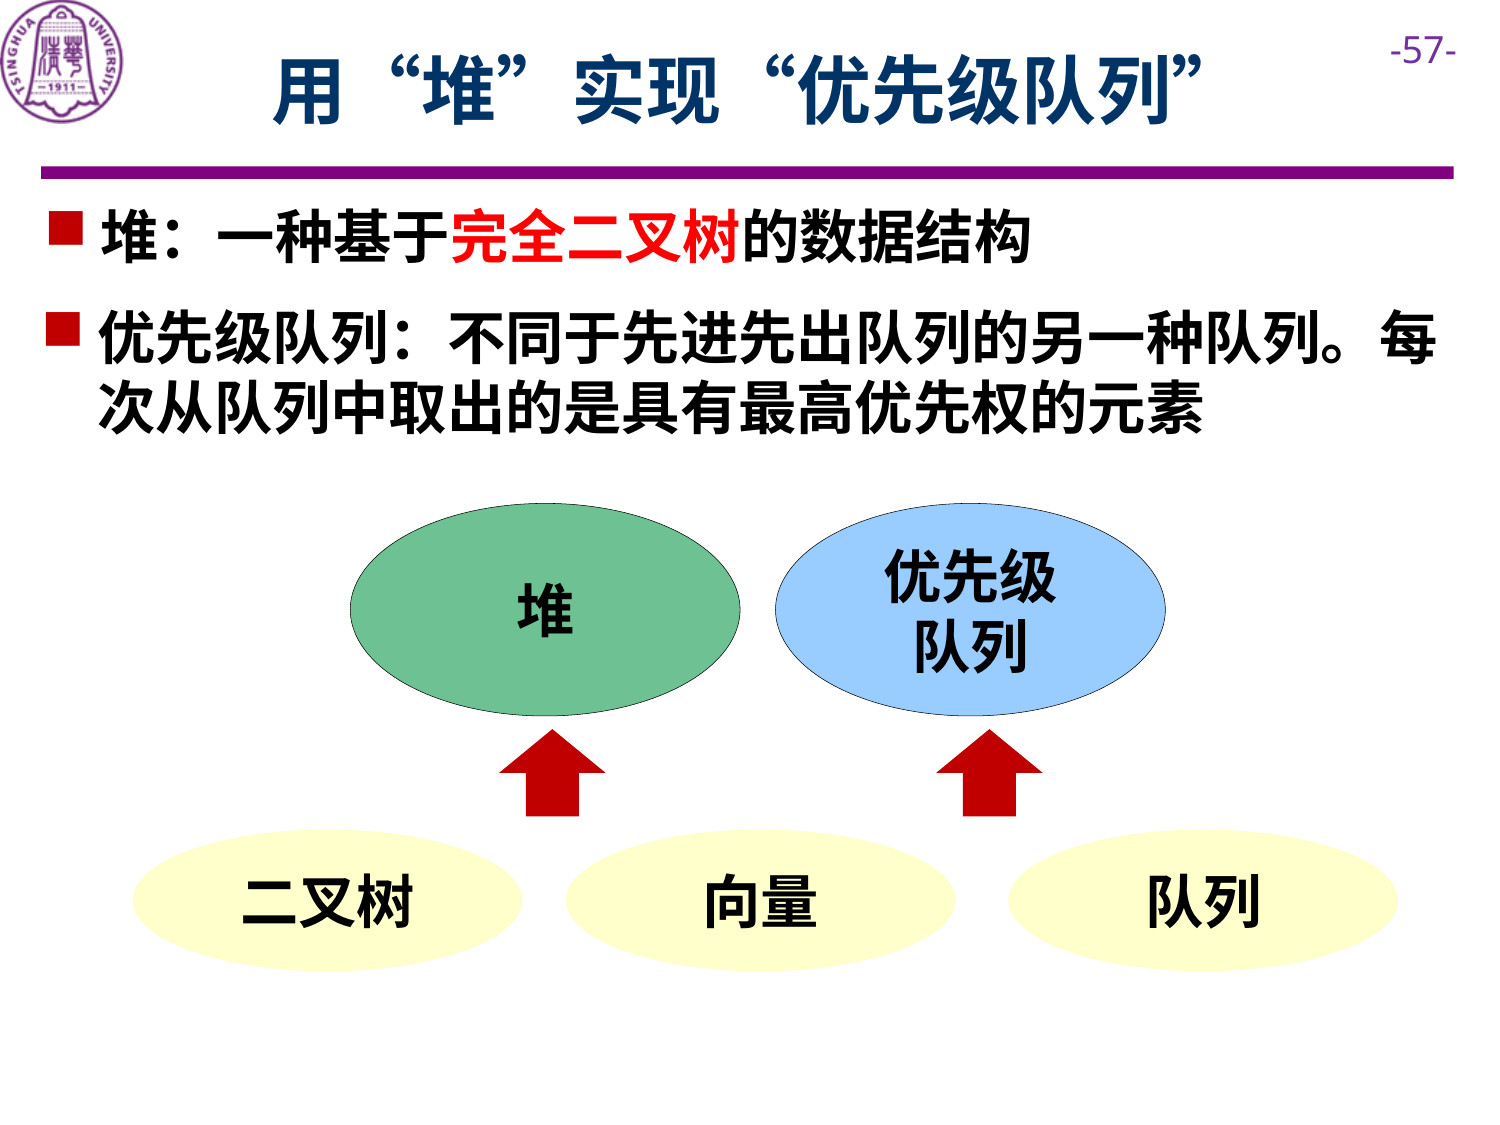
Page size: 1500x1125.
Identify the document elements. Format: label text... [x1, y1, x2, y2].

title 用“堆”实现“优先级队列” [135, 13, 1383, 165]
text_box 堆：一种基于完全二叉树的数据结构 [29, 193, 1235, 278]
text_box 向量 [565, 829, 956, 972]
text_box 队列 [1008, 829, 1399, 972]
text_box [936, 729, 1043, 817]
text_box 堆 [350, 503, 741, 716]
text_box 优先级队列：不同于先进先出队列的另一种队列。每次从队列中取出的是具有最高优先权的元素 [26, 293, 1483, 449]
text_box 优先级 队列 [775, 503, 1166, 716]
text_box 二叉树 [132, 829, 523, 972]
text_box [499, 729, 606, 817]
picture [0, 0, 124, 124]
